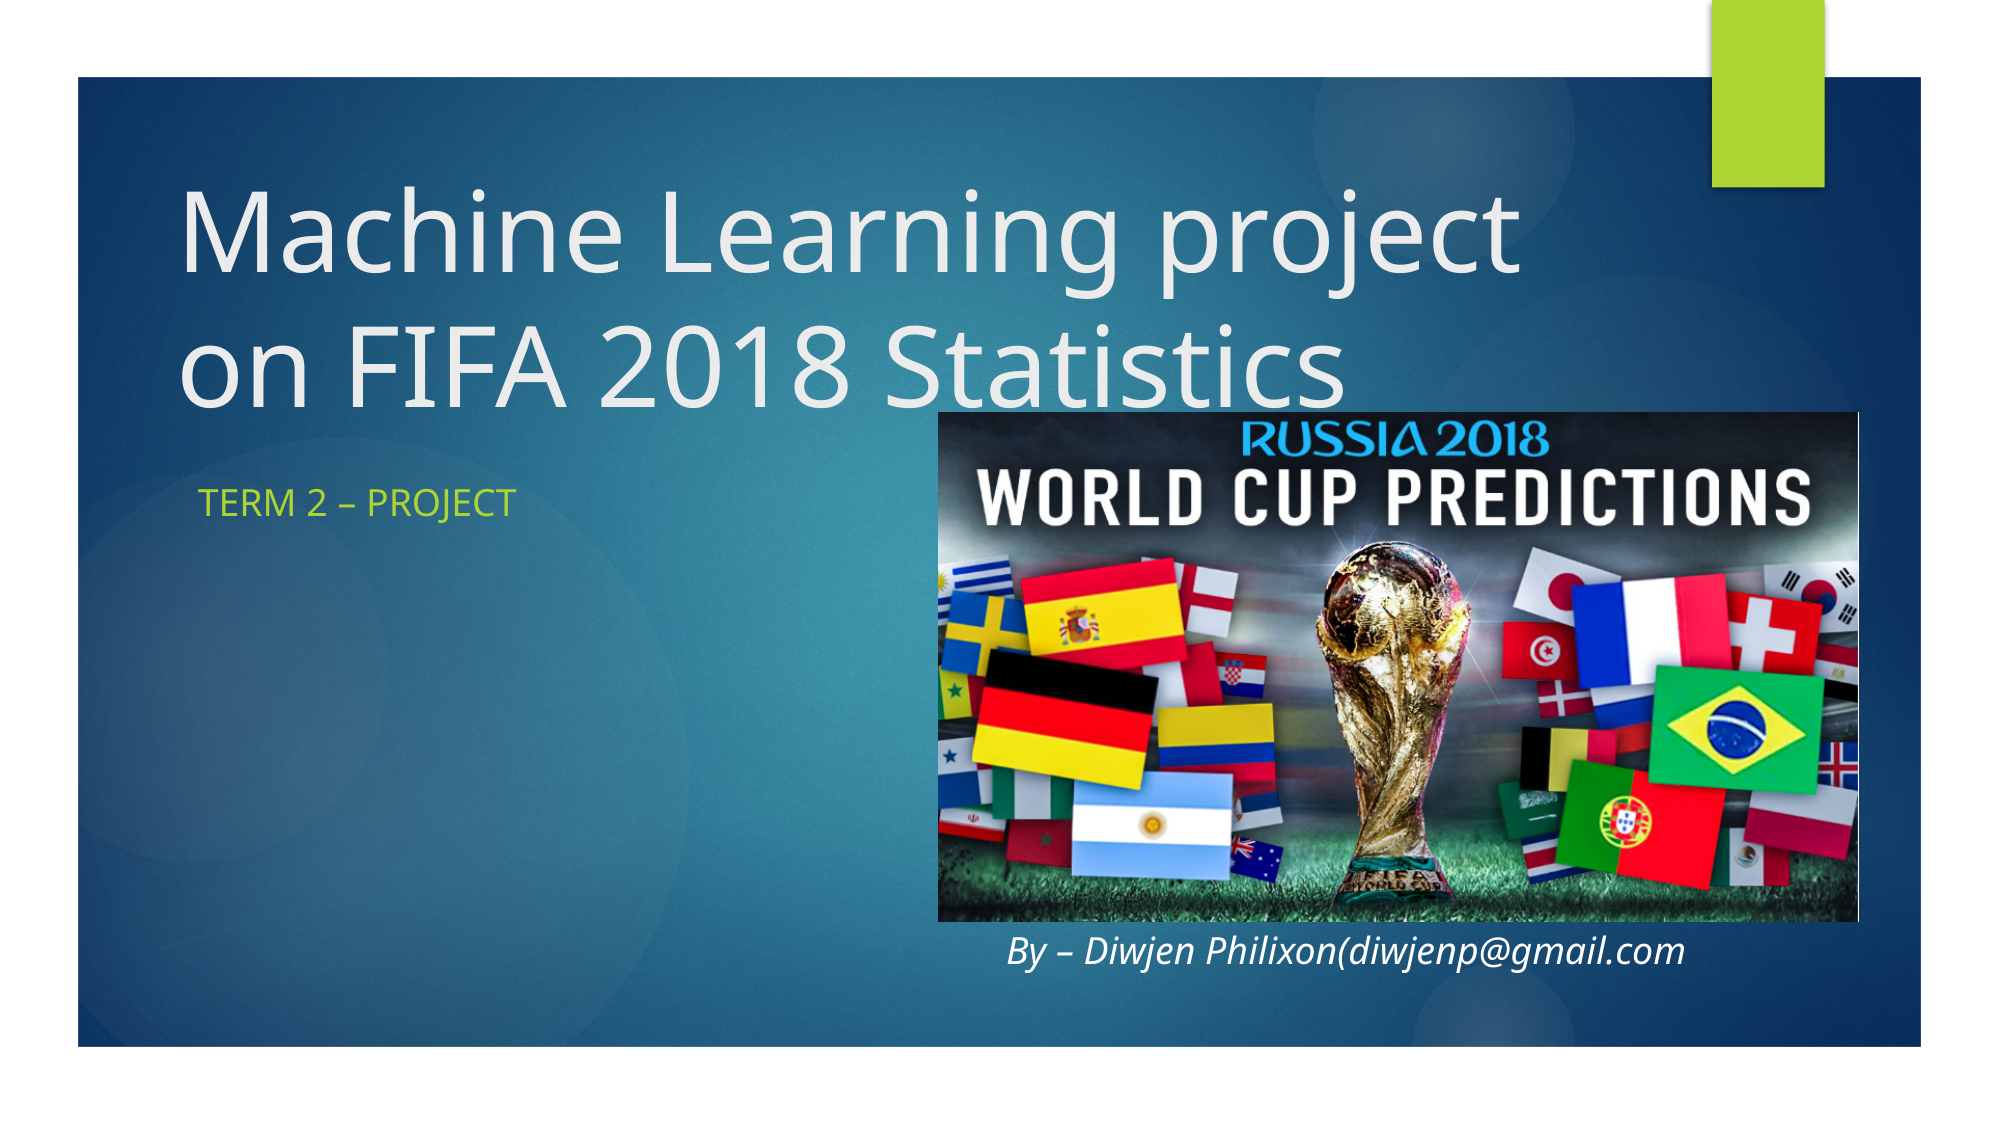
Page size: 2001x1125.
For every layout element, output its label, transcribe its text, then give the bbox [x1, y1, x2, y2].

picture [938, 411, 1859, 922]
title Machine Learning project on FIFA 2018 Statistics [161, 145, 1609, 438]
text_box By – Diwjen Philixon(diwjenp@gmail.com [991, 919, 1883, 980]
subtitle Term 2 – Project [182, 471, 833, 638]
